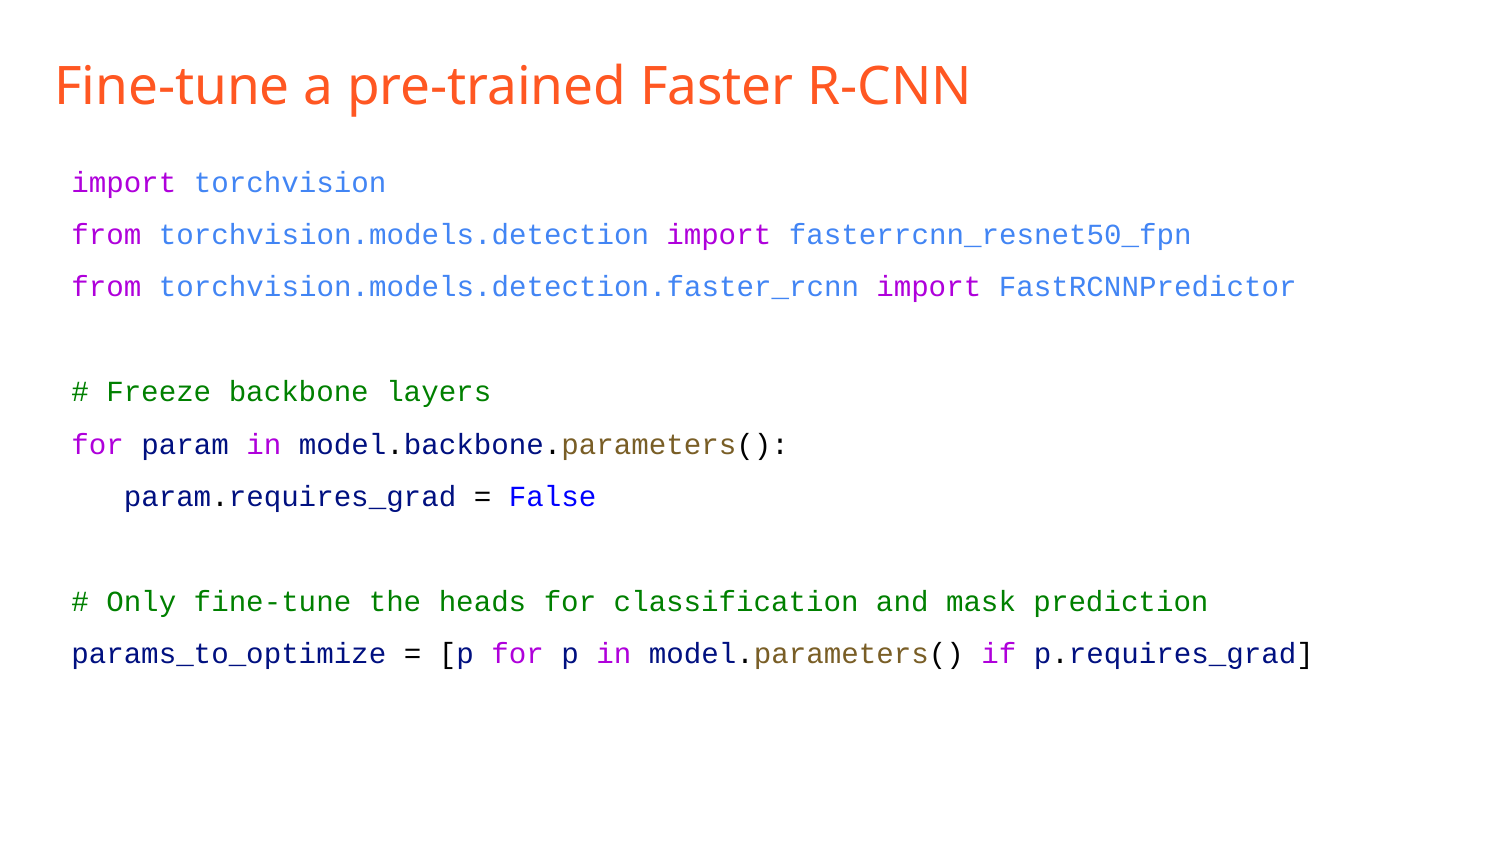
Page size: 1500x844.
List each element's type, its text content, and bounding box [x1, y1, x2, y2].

text_box import torchvision from torchvision.models.detection import fasterrcnn_resnet50_fpn from torchvision.models.detection.faster_rcnn import FastRCNNPredictor # Freeze backbone layers for param in model.backbone.parameters(): param.requires_grad = False # Only fine-tune the heads for classification and mask prediction params_to_optimize = [p for p in model.parameters() if p.requires_grad] [56, 130, 1381, 771]
title Fine-tune a pre-trained Faster R-CNN [39, 36, 1437, 131]
